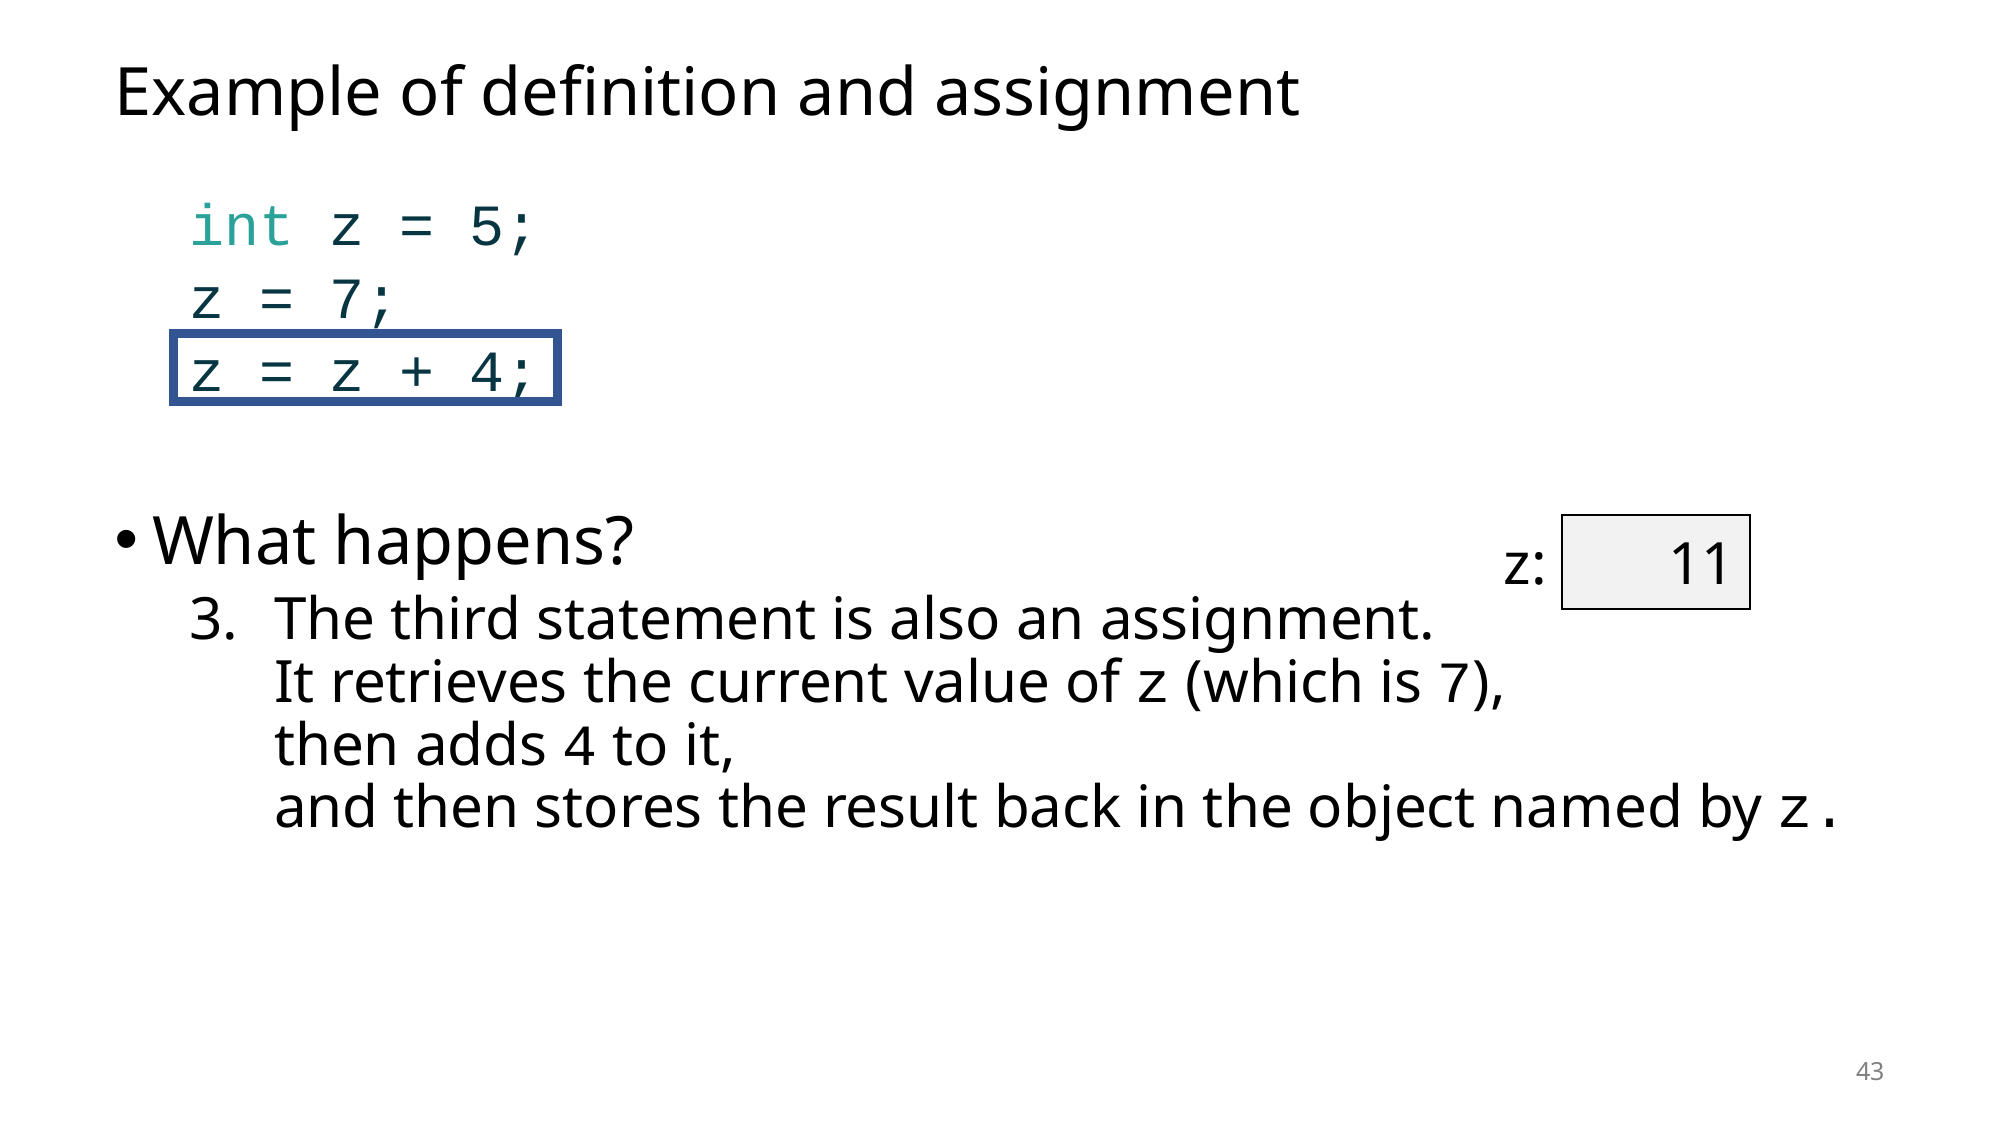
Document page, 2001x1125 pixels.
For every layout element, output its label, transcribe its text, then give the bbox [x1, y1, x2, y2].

table_header 11 [1563, 516, 1749, 608]
text_box [172, 333, 559, 402]
list int z = 5; z = 7; z = z + 4; What happens? The third statement is also an assignment. It retrieves the current value of z (which is 7), then adds 4 to it, and then stores the result back in the object named by z. [99, 187, 1900, 1013]
slide_number 43 [1749, 1042, 1900, 1103]
table_header z: [1374, 515, 1561, 609]
title Example of definition and assignment [99, 37, 1900, 150]
